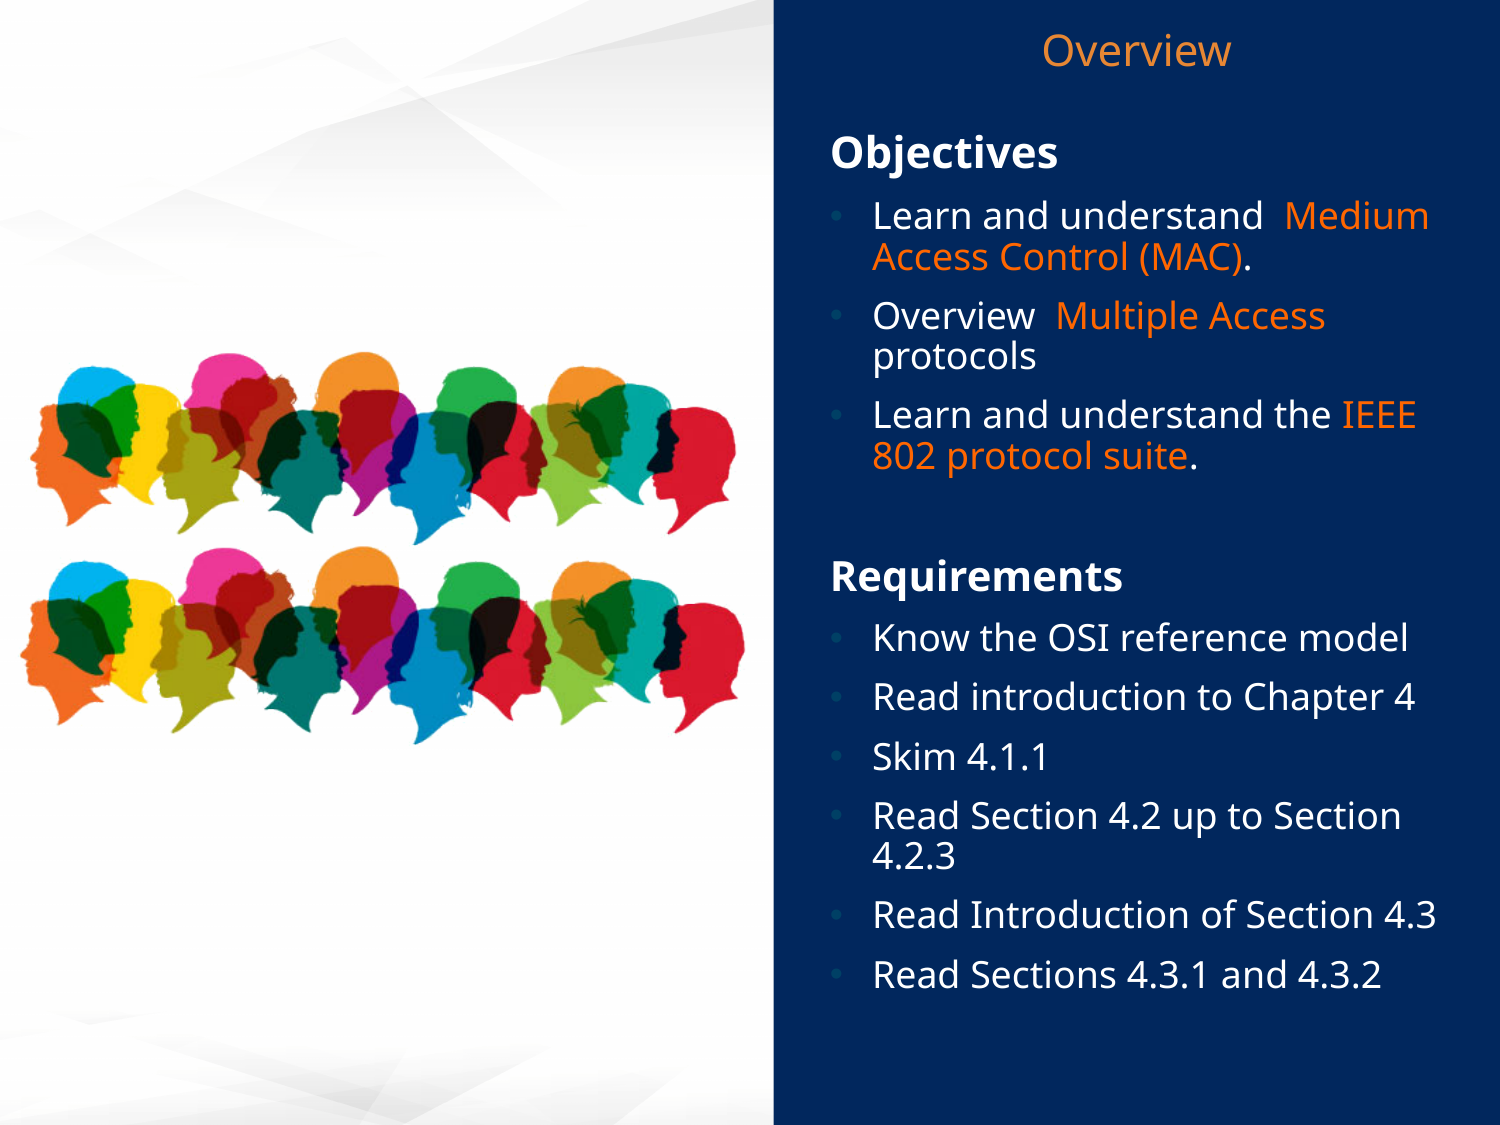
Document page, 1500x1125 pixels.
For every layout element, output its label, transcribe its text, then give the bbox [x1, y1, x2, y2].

picture [15, 252, 747, 770]
list Objectives Learn and understand Medium Access Control (MAC). Overview Multiple Access protocols Learn and understand the IEEE 802 protocol suite. Requirements Know the OSI reference model Read introduction to Chapter 4 Skim 4.1.1 Read Section 4.2 up to Section 4.2.3 Read Introduction of Section 4.3 Read Sections 4.3.1 and 4.3.2 [792, 123, 1485, 1109]
list Overview [773, 20, 1500, 85]
